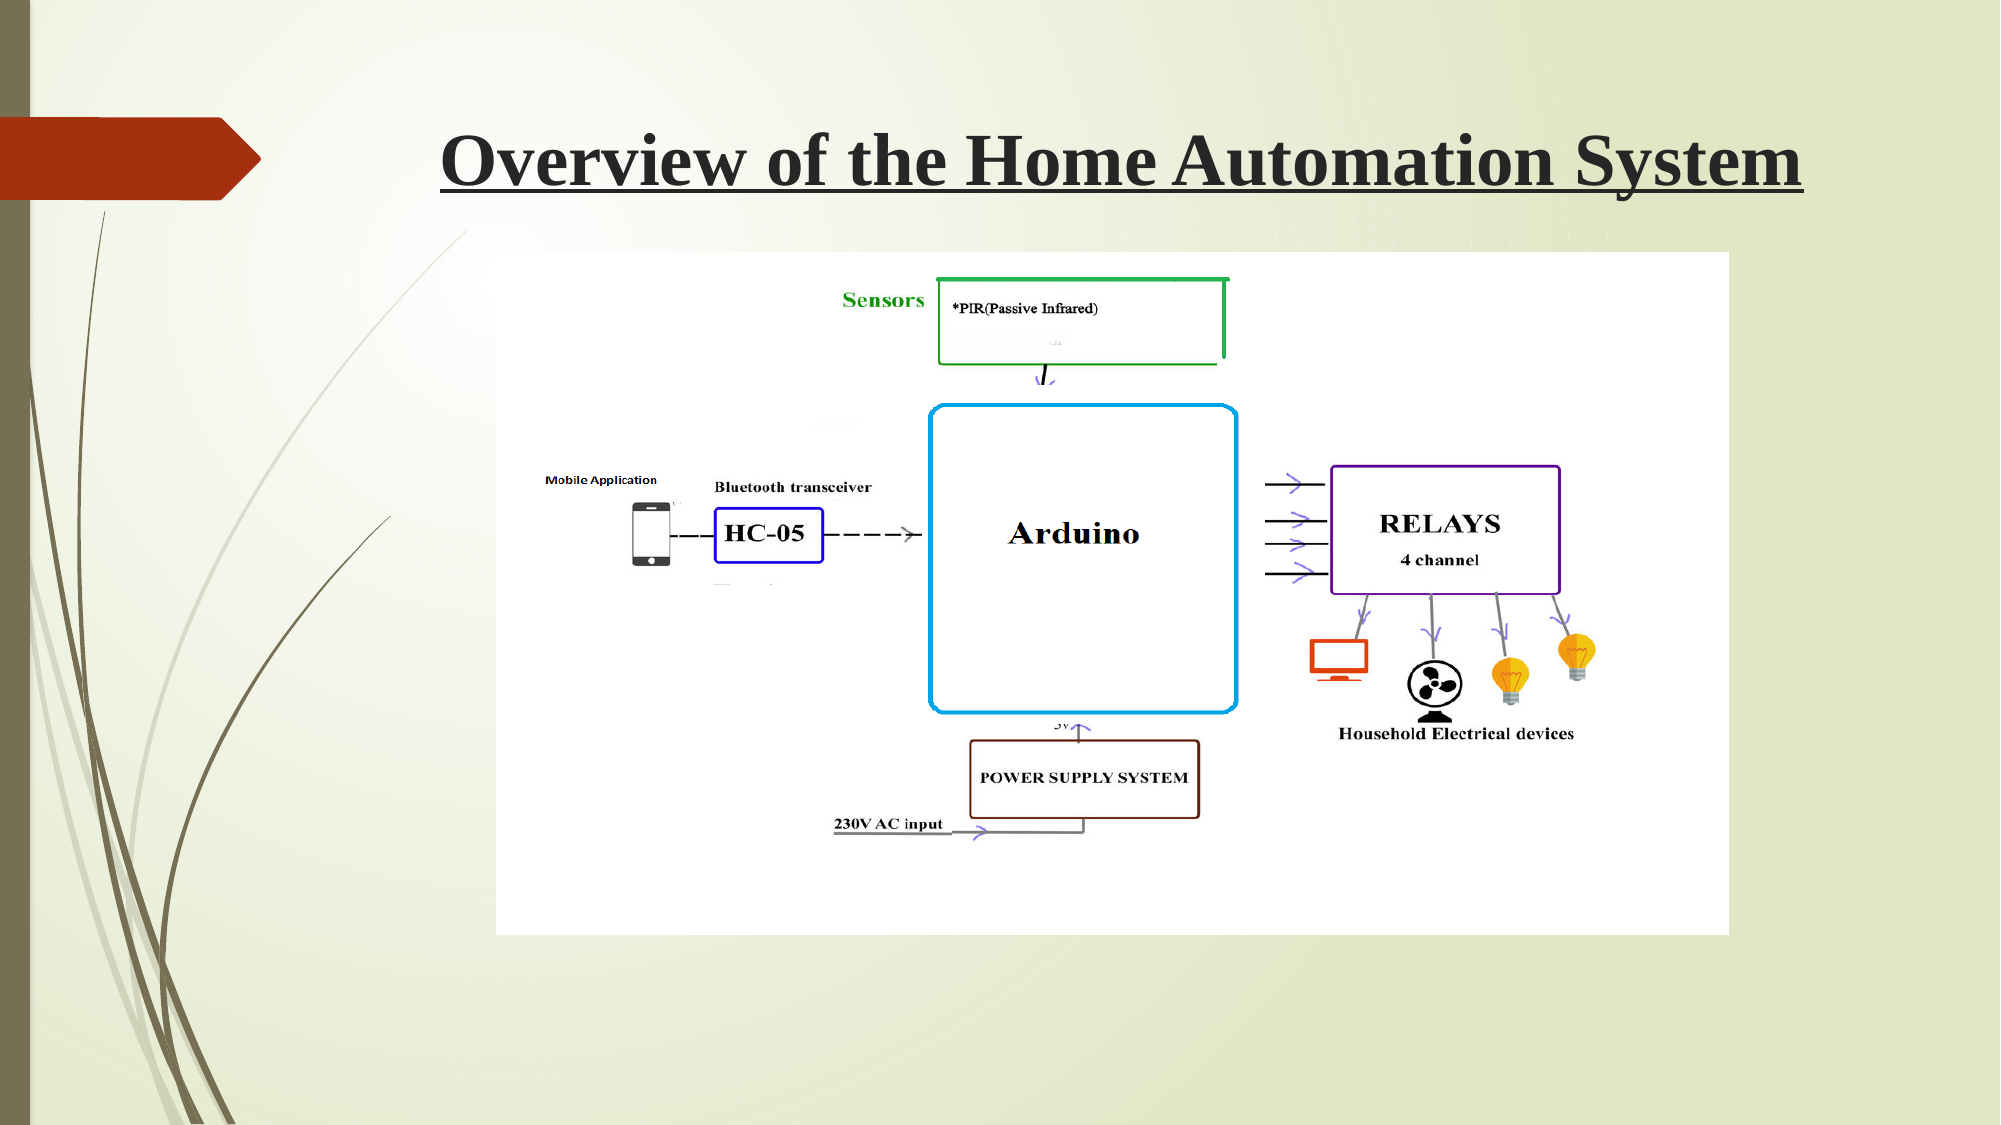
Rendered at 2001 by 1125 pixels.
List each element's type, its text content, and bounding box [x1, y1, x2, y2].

title Overview of the Home Automation System [424, 102, 1888, 313]
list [495, 252, 1729, 935]
